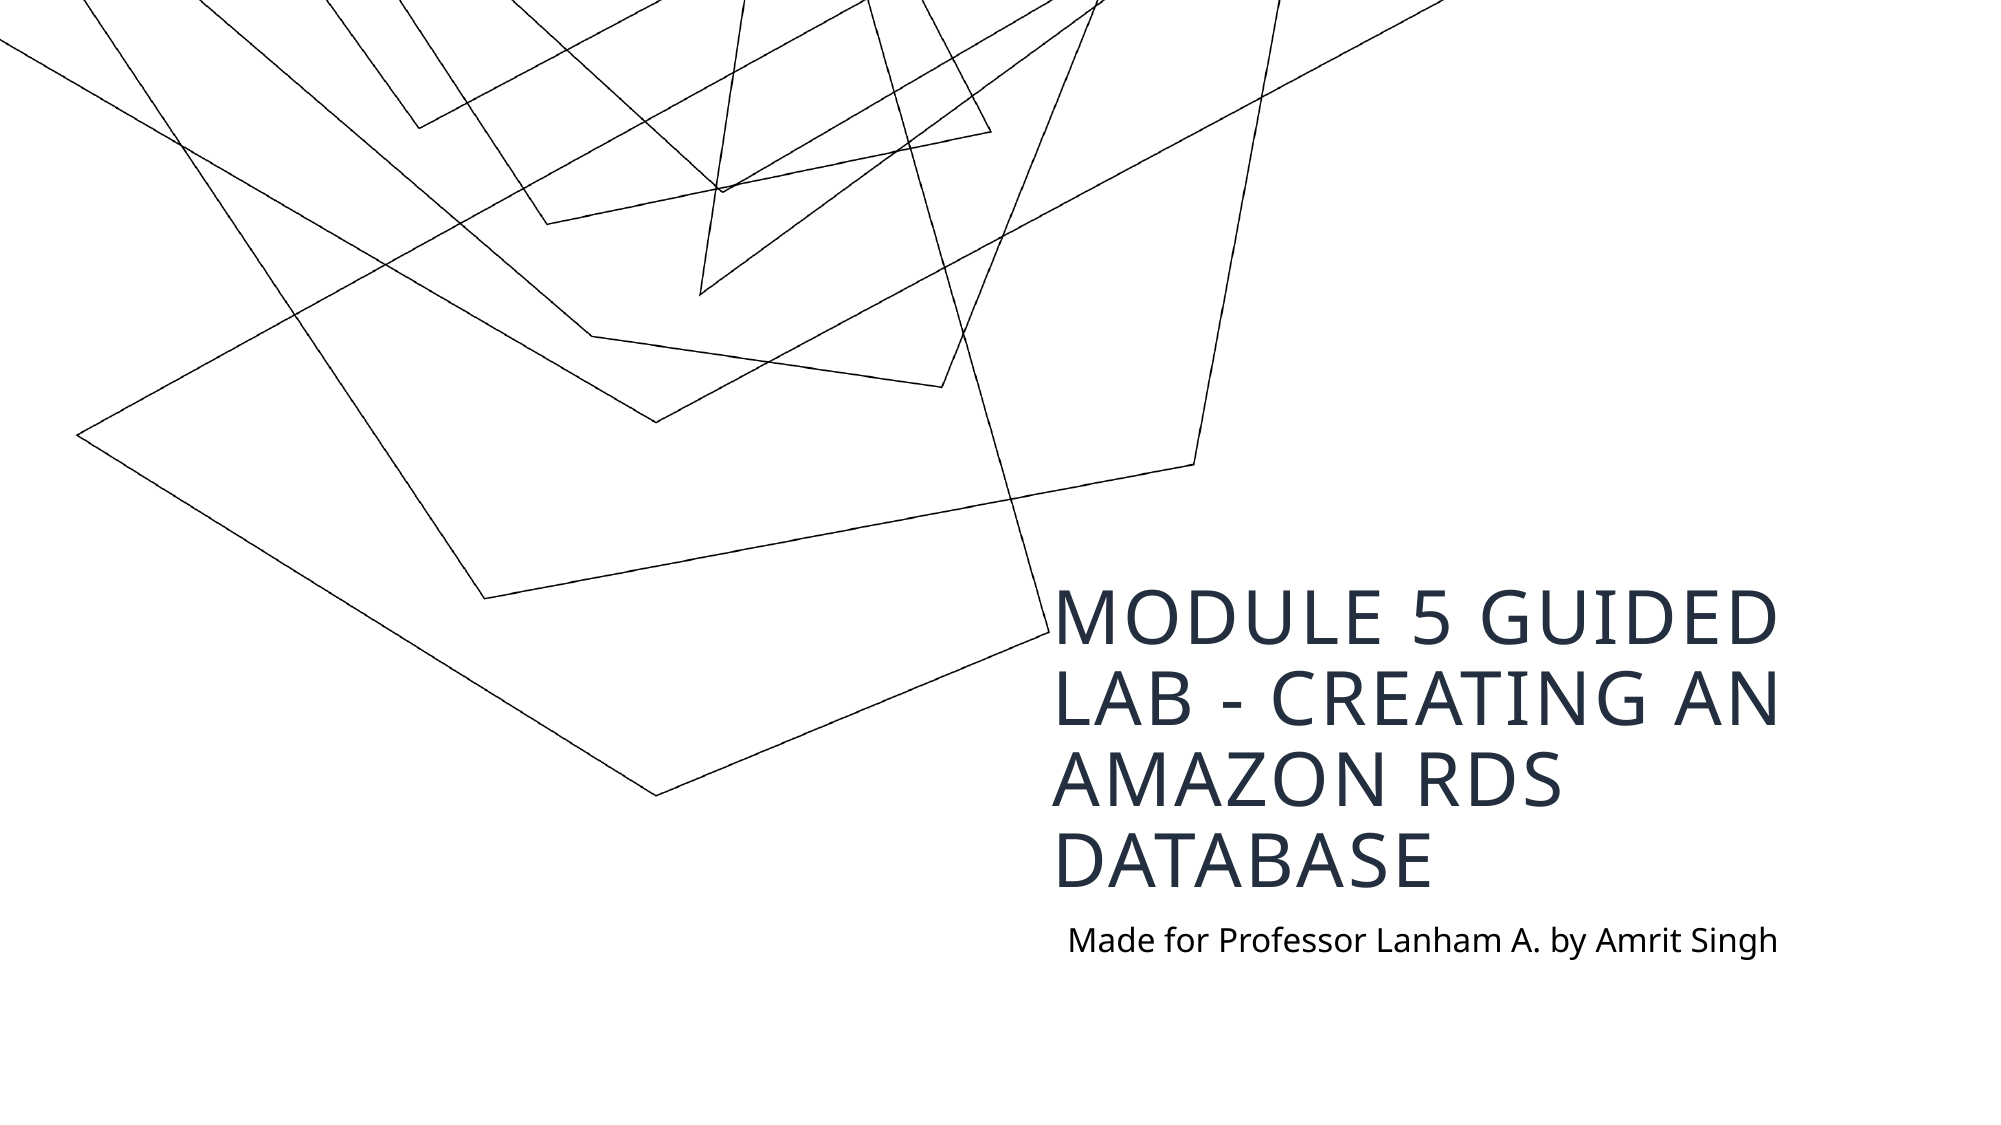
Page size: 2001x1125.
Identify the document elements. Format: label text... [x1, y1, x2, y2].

subtitle Made for Professor Lanham A. by Amrit Singh [1052, 916, 1864, 982]
picture [0, 0, 1557, 830]
title Module 5 Guided Lab - Creating an Amazon RDS Database [1037, 635, 1864, 912]
